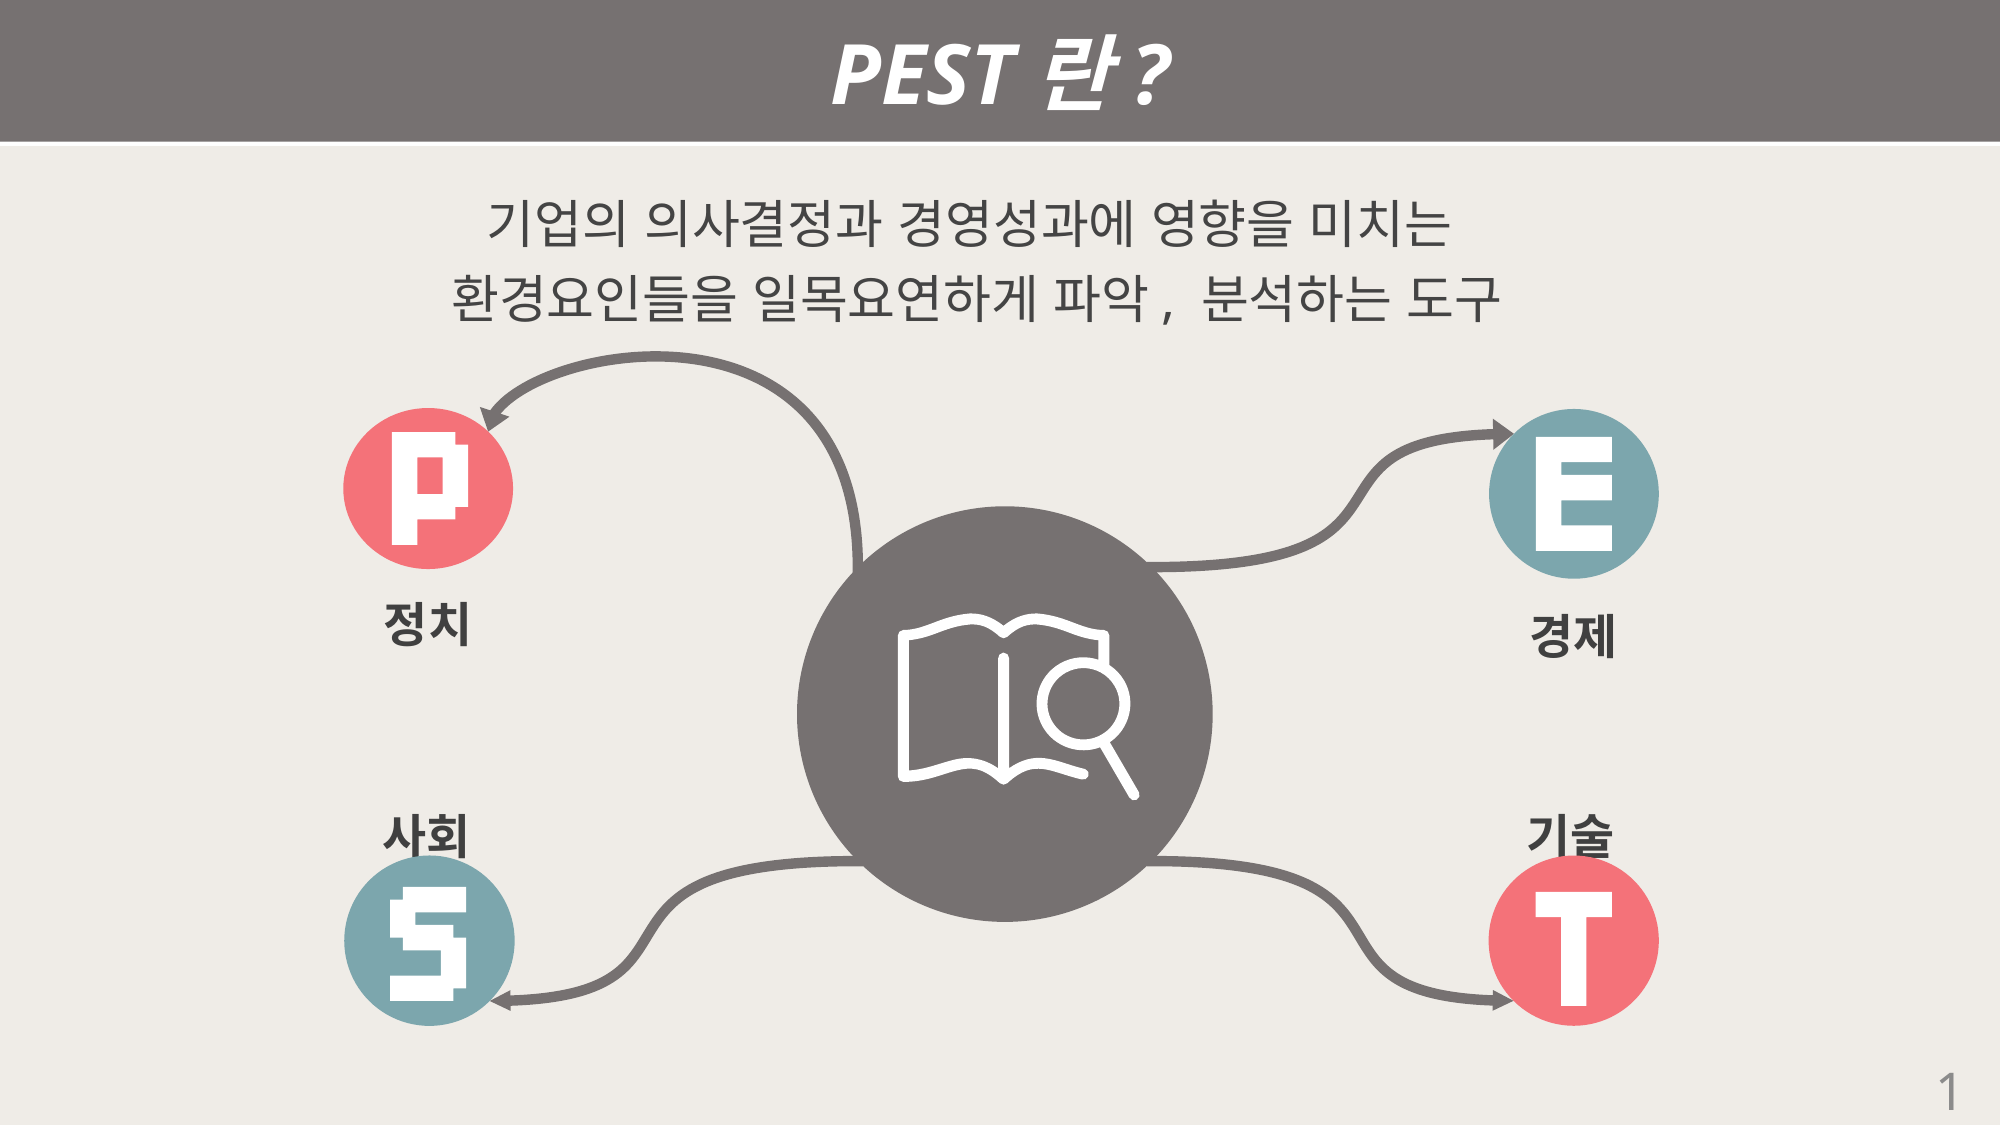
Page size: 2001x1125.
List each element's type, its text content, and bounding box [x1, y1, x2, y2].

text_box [75, 407, 1935, 1026]
text_box PEST란? [0, 0, 2000, 143]
slide_number 1 [1920, 1059, 2000, 1120]
text_box 기업의 의사결정과 경영성과에 영향을 미치는 환경요인들을 일목요연하게 파악, 분석하는 도구 [380, 171, 1574, 336]
